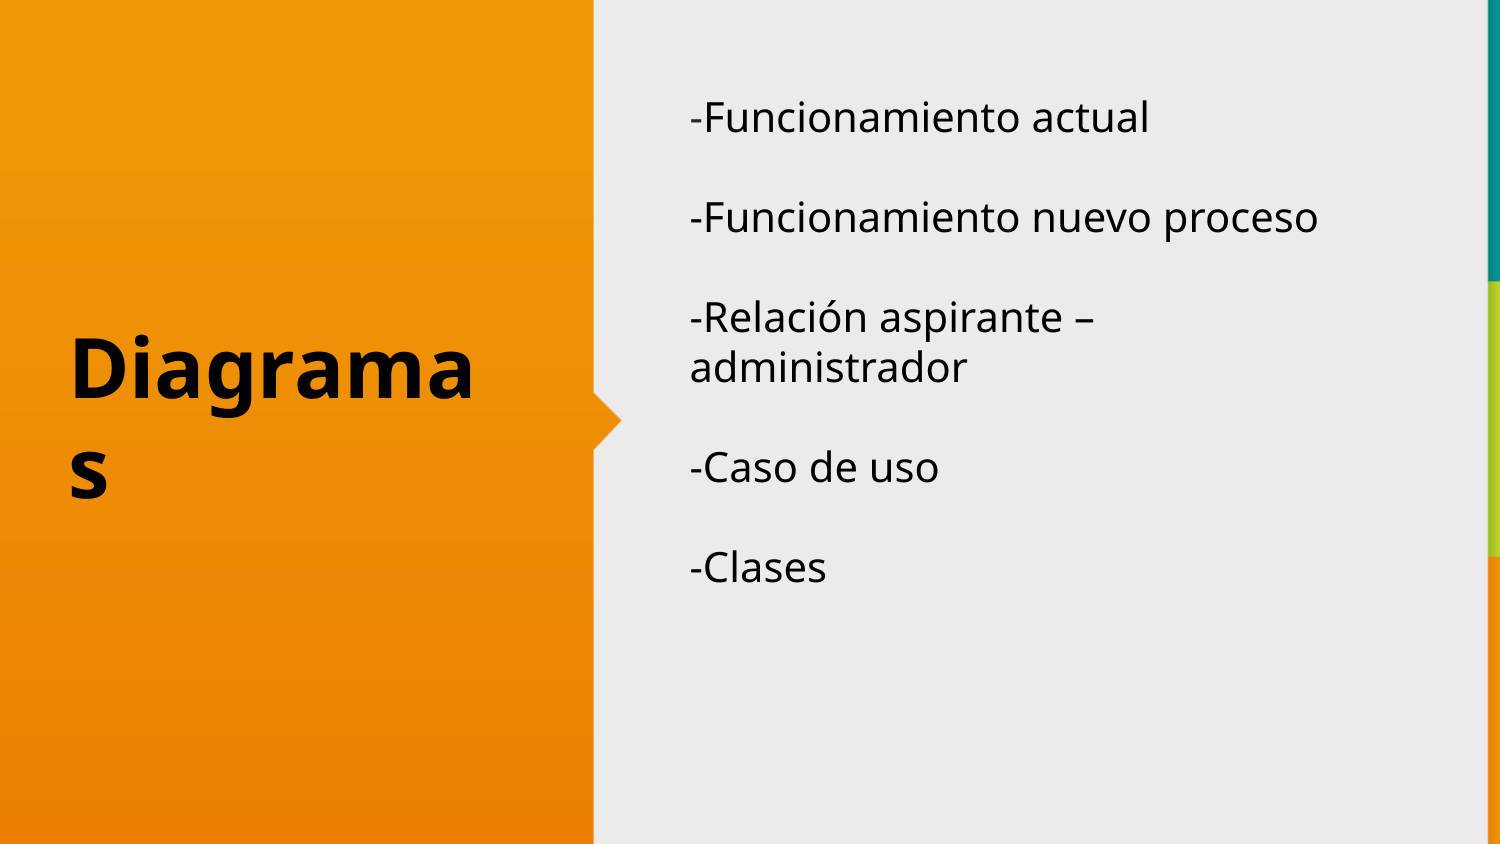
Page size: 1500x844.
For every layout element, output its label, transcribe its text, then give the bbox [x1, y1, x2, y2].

picture [0, 0, 1500, 844]
text_box -Funcionamiento actual -Funcionamiento nuevo proceso -Relación aspirante – administrador -Caso de uso -Clases [674, 83, 1373, 633]
text_box Diagramas [53, 339, 509, 491]
